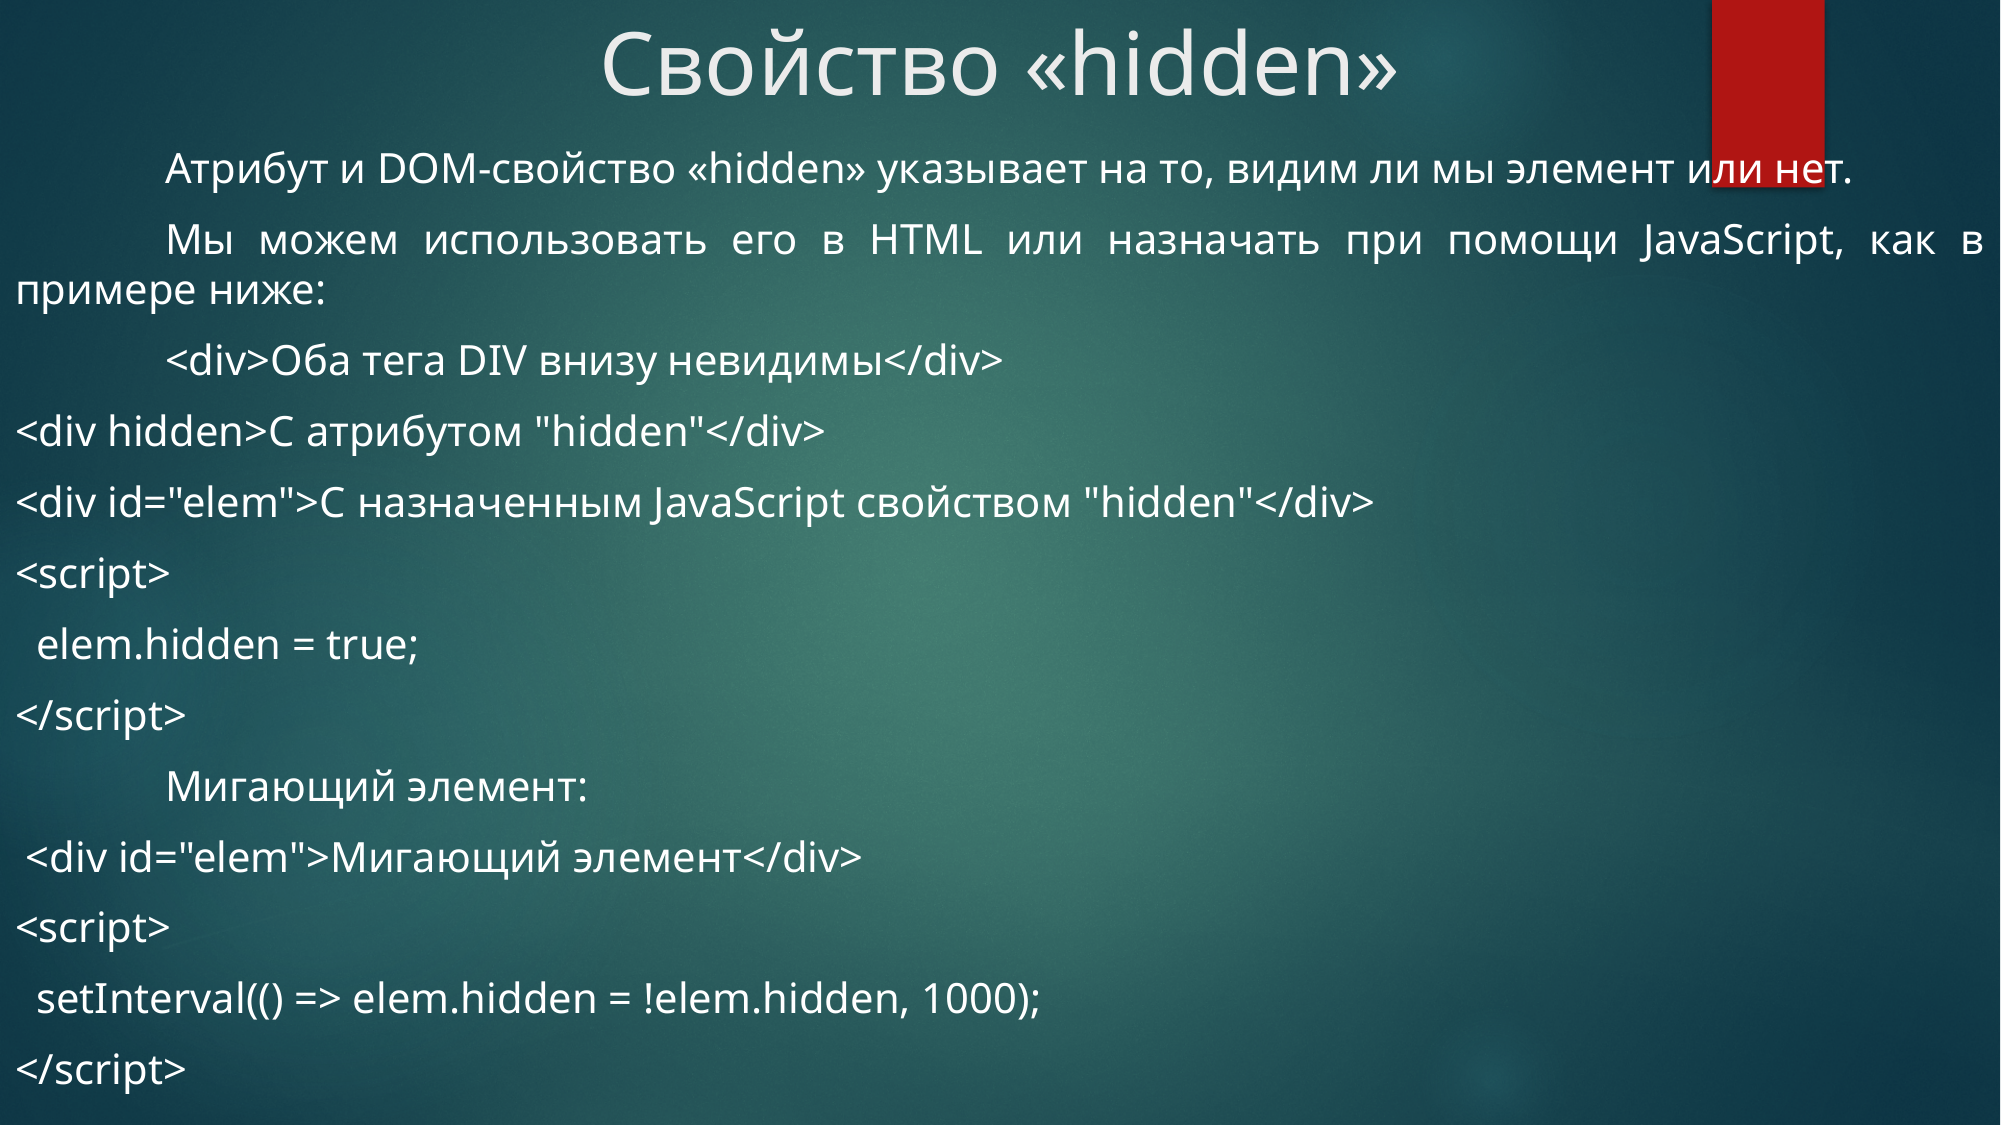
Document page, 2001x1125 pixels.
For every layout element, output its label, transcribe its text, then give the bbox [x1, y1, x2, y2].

title Свойство «hidden» [0, 0, 2000, 134]
list Атрибут и DOM-свойство «hidden» указывает на то, видим ли мы элемент или нет. Мы можем использовать его в HTML или назначать при помощи JavaScript, как в примере ниже: <div>Оба тега DIV внизу невидимы</div> <div hidden>С атрибутом "hidden"</div> <div id="elem">С назначенным JavaScript свойством "hidden"</div> <script> elem.hidden = true; </script> Мигающий элемент: <div id="elem">Мигающий элемент</div> <script> setInterval(() => elem.hidden = !elem.hidden, 1000); </script> [0, 134, 2000, 1125]
